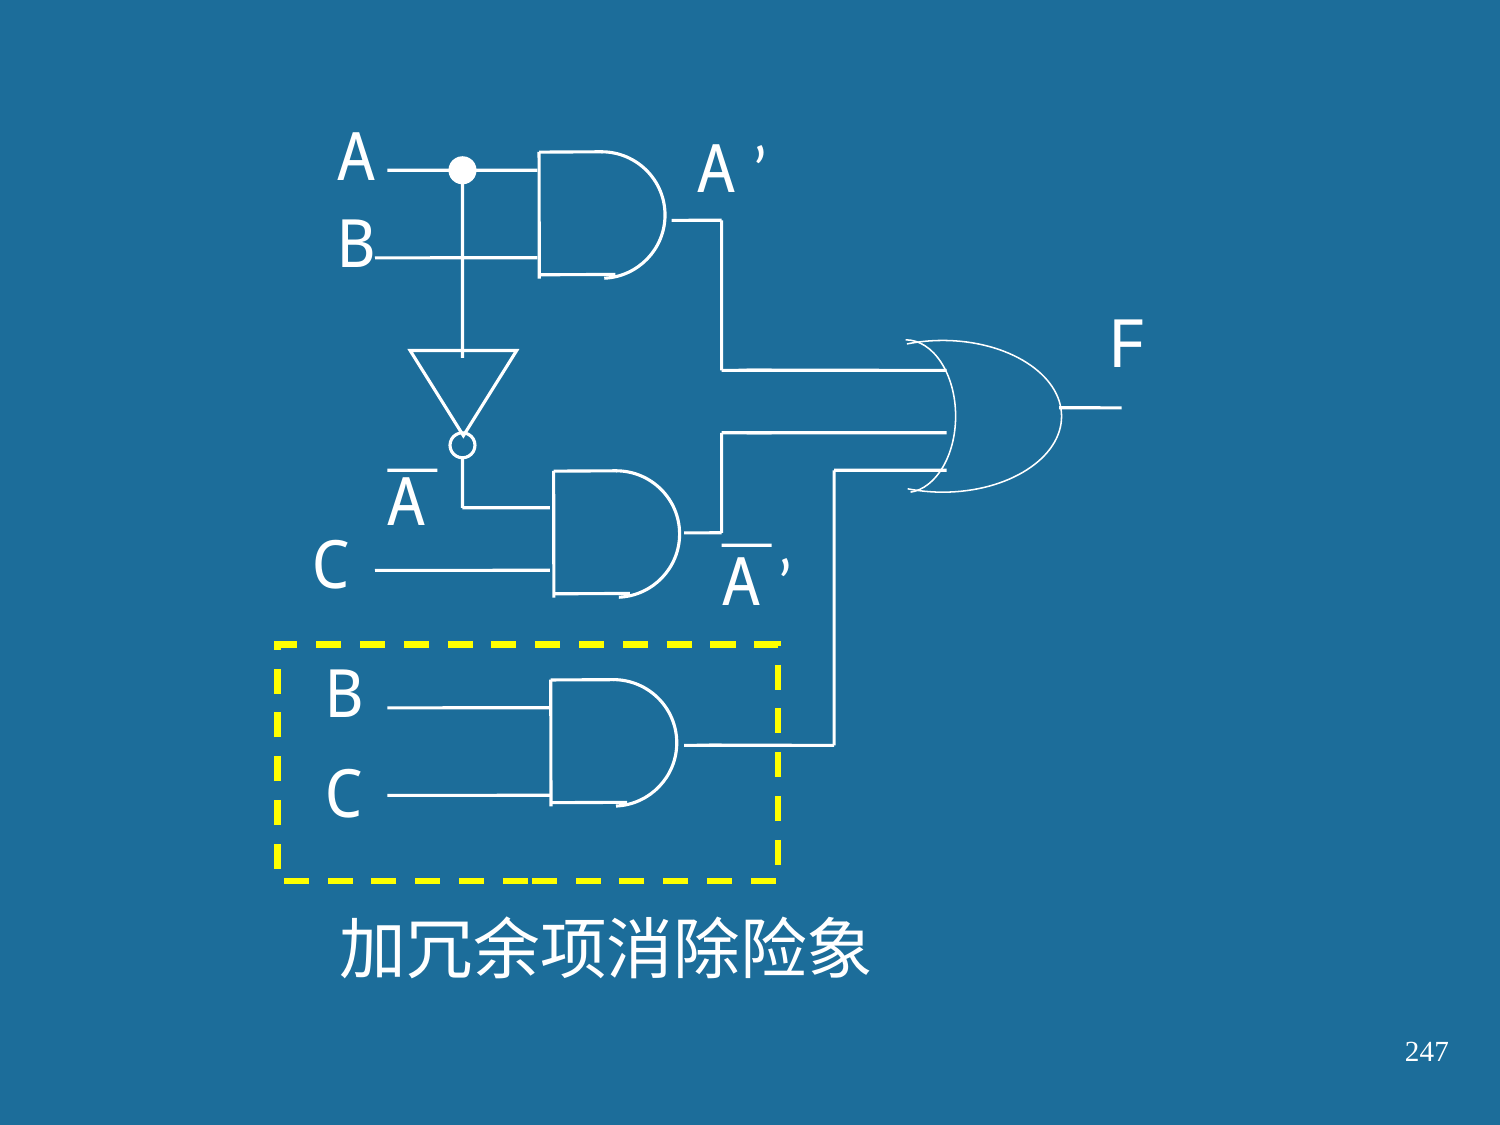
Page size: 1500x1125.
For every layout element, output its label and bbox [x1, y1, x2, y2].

text_box [372, 451, 442, 547]
text_box [322, 106, 550, 508]
text_box [277, 220, 1122, 882]
slide_number [1151, 1025, 1465, 1100]
text_box [1093, 293, 1164, 389]
text_box [324, 899, 889, 995]
text_box [681, 118, 784, 214]
text_box [538, 151, 666, 279]
text_box [553, 470, 680, 598]
text_box [297, 514, 367, 609]
